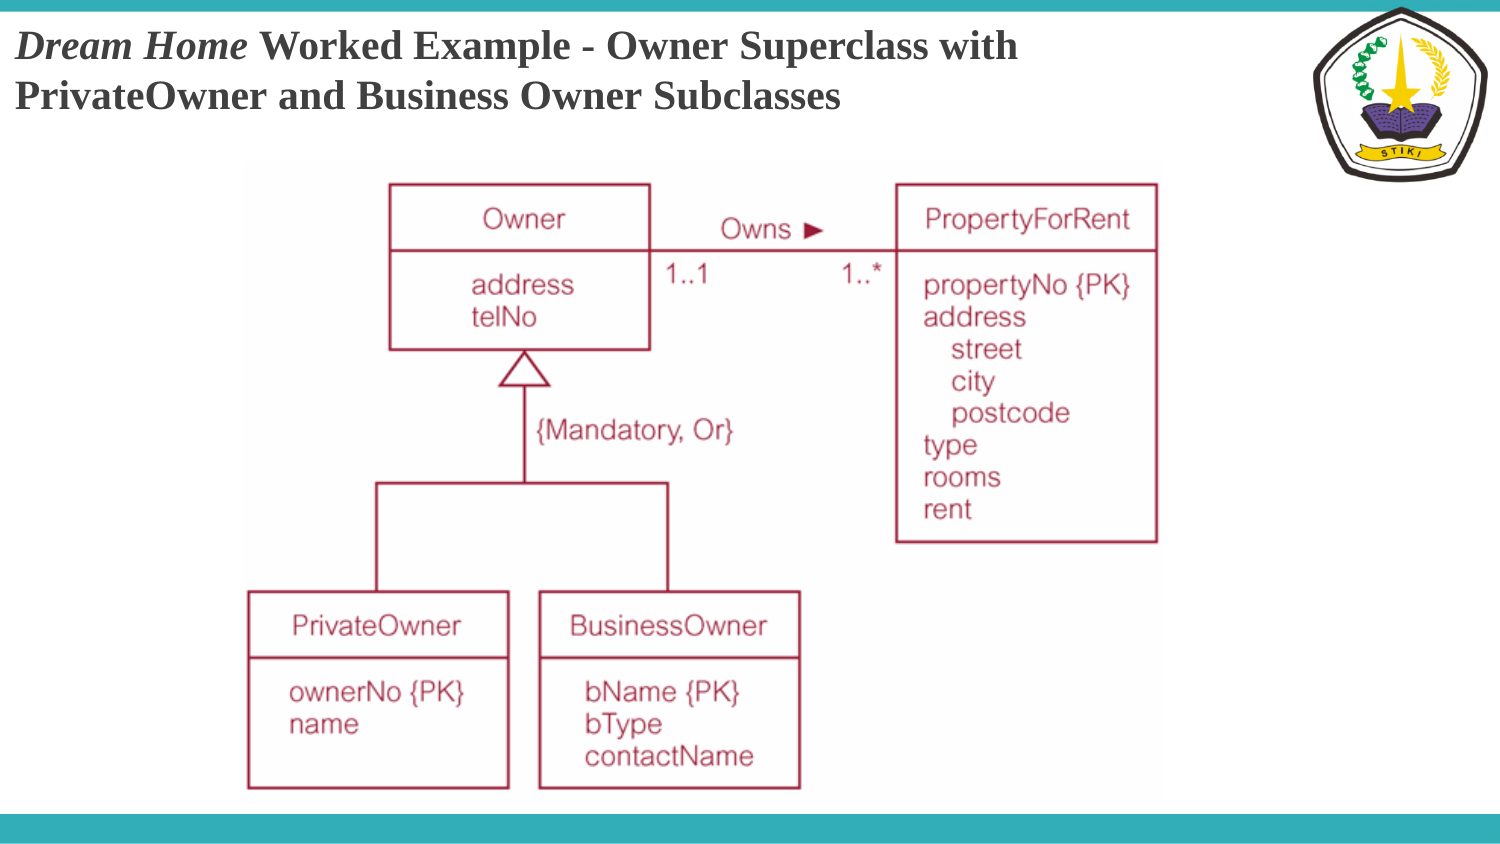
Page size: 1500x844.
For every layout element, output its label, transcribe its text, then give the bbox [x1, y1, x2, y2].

picture [1307, 4, 1495, 187]
picture [241, 161, 1165, 802]
list Dream Home Worked Example - Owner Superclass with PrivateOwner and Business Owner Subclasses [0, 20, 1199, 115]
